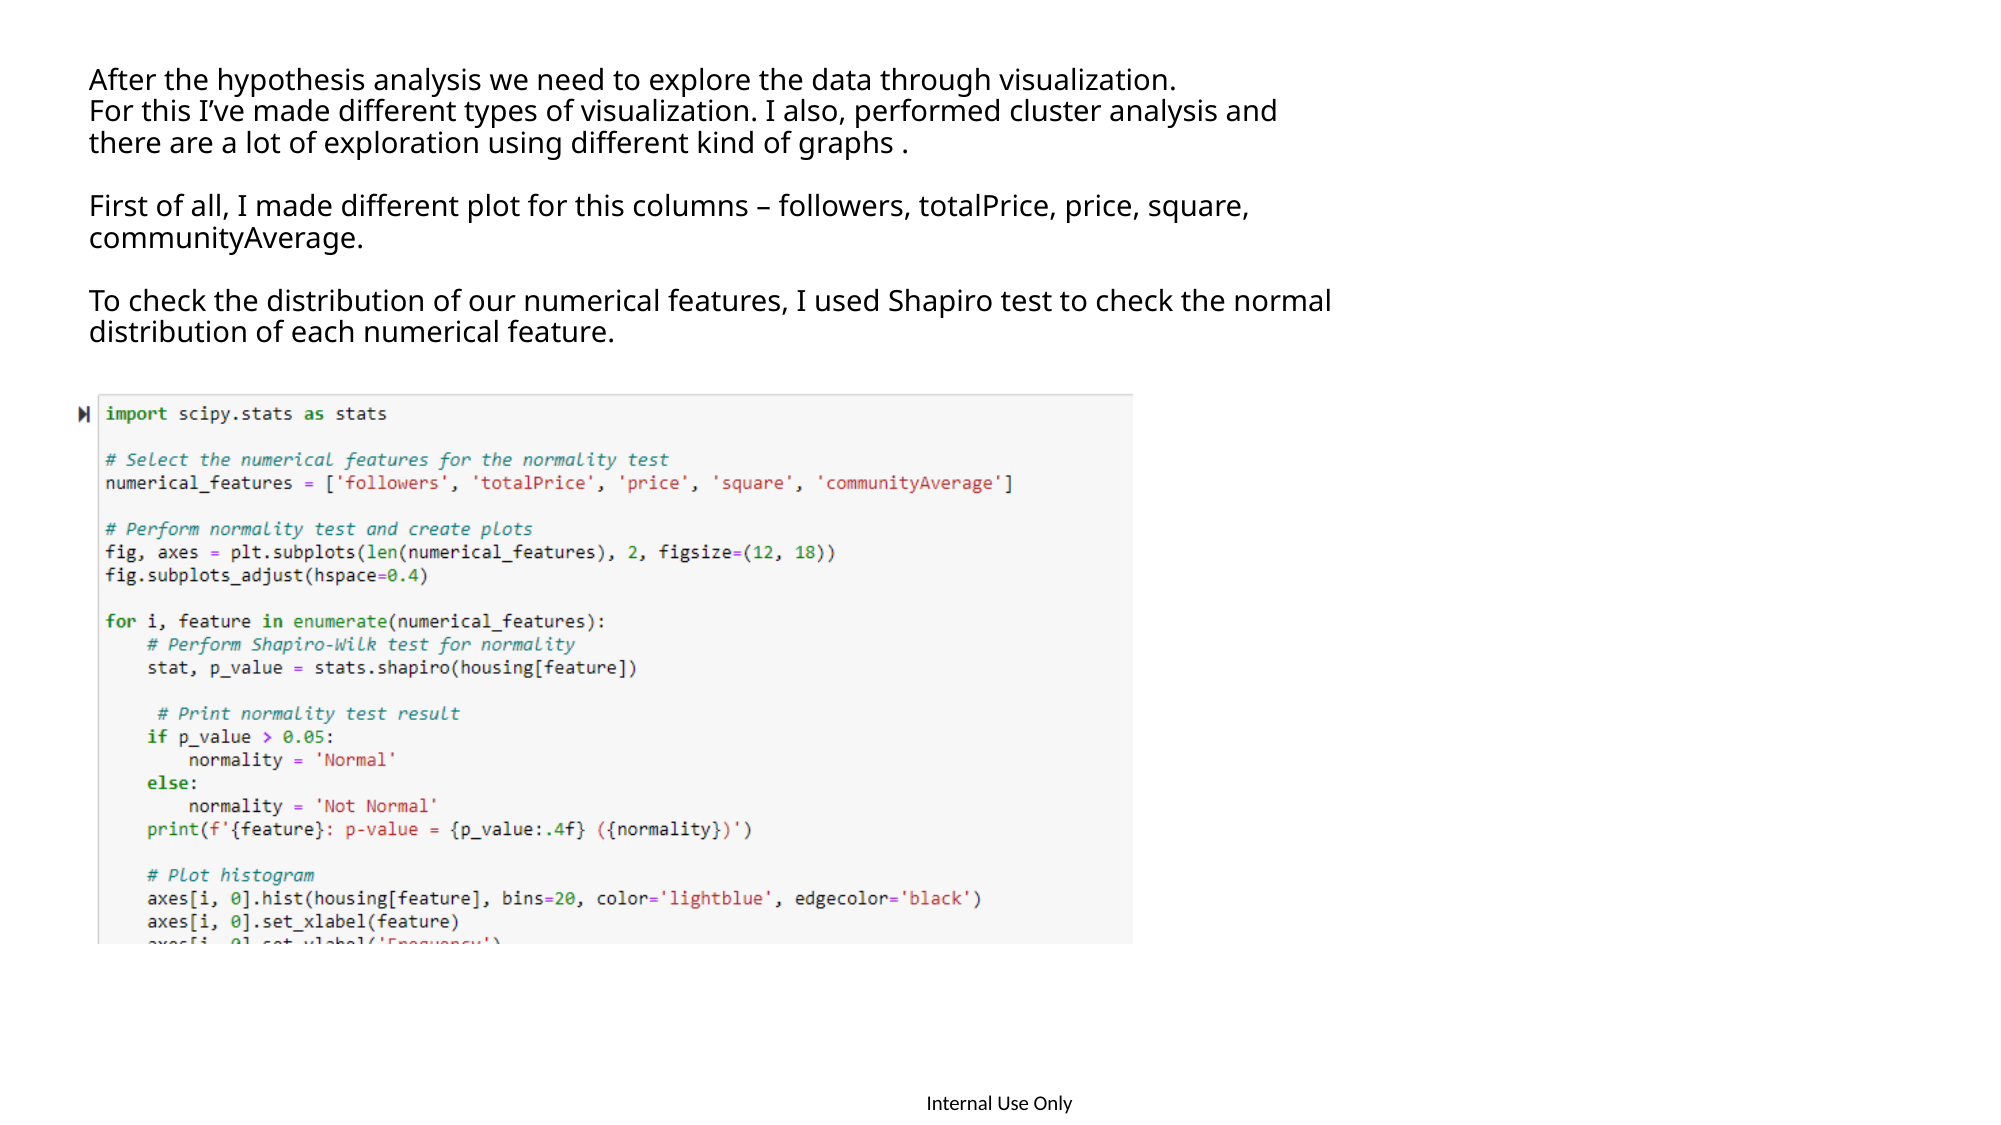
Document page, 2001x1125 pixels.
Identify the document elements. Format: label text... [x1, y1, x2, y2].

title After the hypothesis analysis we need to explore the data through visualization. For this I’ve made different types of visualization. I also, performed cluster analysis and there are a lot of exploration using different kind of graphs . First of all, I made different plot for this columns – followers, totalPrice, price, square, communityAverage. To check the distribution of our numerical features, I used Shapiro test to check the normal distribution of each numerical feature. [73, 52, 1365, 397]
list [64, 371, 1133, 944]
